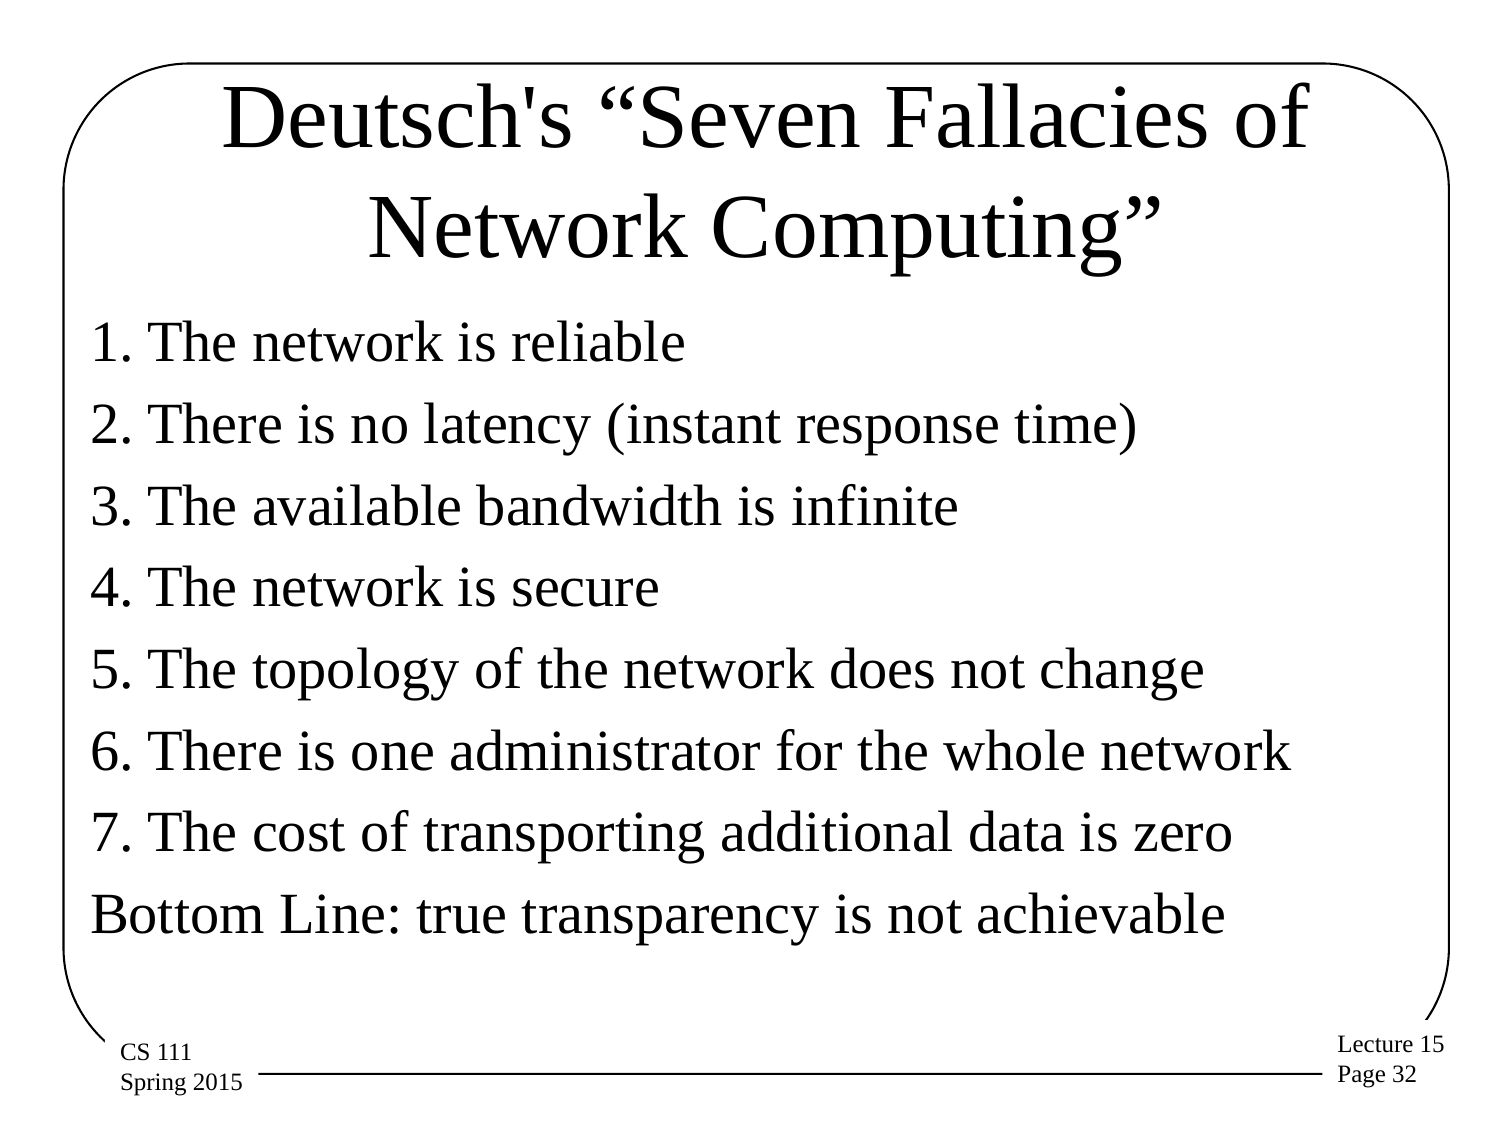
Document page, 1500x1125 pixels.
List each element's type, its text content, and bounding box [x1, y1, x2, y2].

title Deutsch's “Seven Fallacies of Network Computing” [74, 71, 1459, 260]
list 1. The network is reliable 2. There is no latency (instant response time) 3. The available bandwidth is infinite 4. The network is secure 5. The topology of the network does not change 6. There is one administrator for the whole network 7. The cost of transporting additional data is zero Bottom Line: true transparency is not achievable [74, 295, 1426, 1039]
